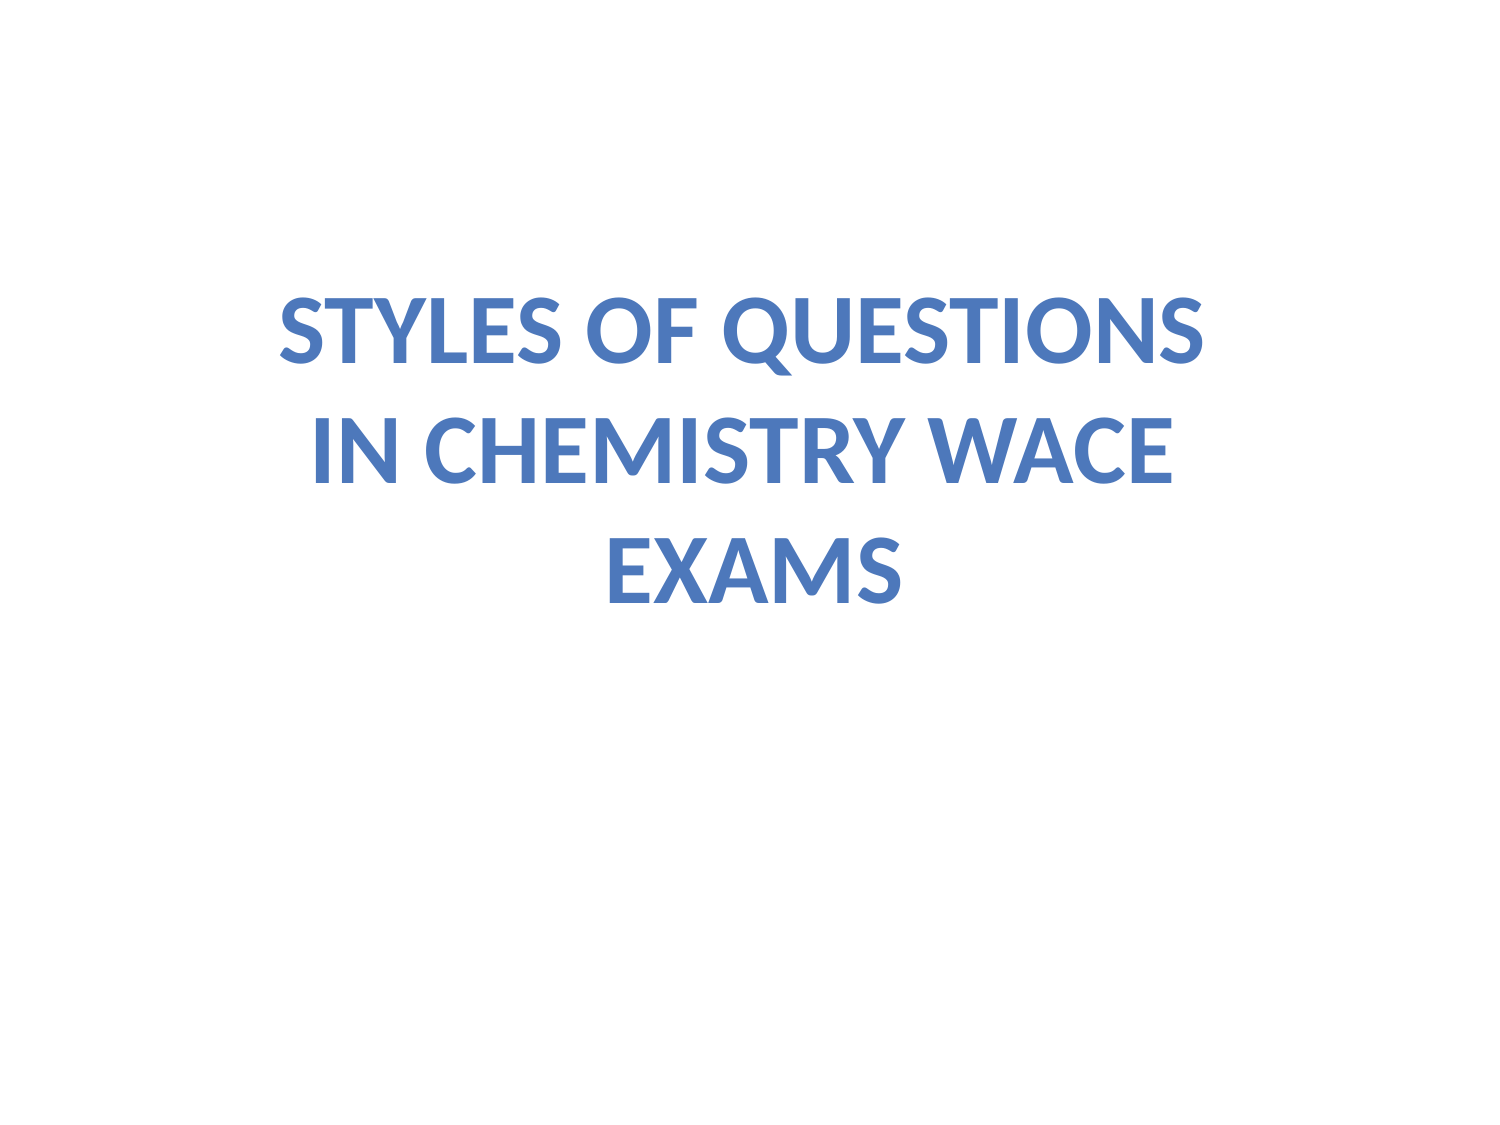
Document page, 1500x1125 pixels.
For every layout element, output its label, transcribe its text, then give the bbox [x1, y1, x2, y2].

text_box STYLES OF QUESTIONS IN CHEMISTRY WACE EXAMS [263, 255, 1245, 631]
